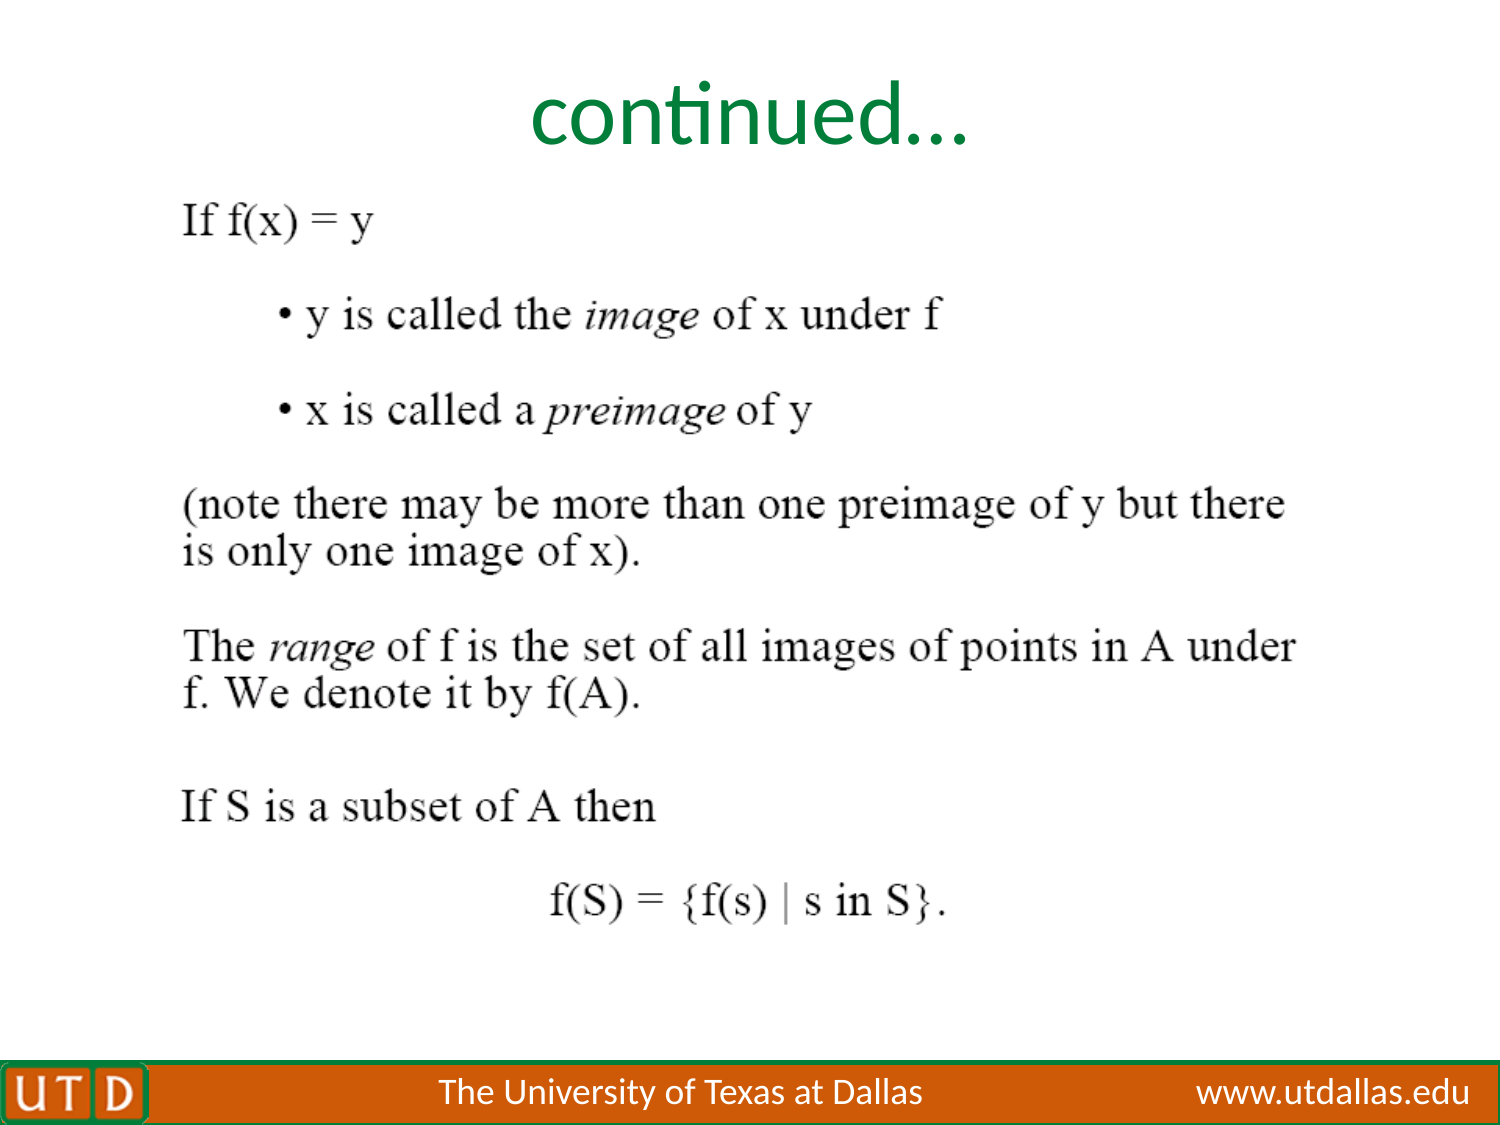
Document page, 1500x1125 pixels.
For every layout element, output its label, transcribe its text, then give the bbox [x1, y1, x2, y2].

picture [162, 773, 980, 951]
title continued… [75, 45, 1425, 163]
picture [0, 1062, 149, 1125]
picture [169, 187, 1330, 749]
